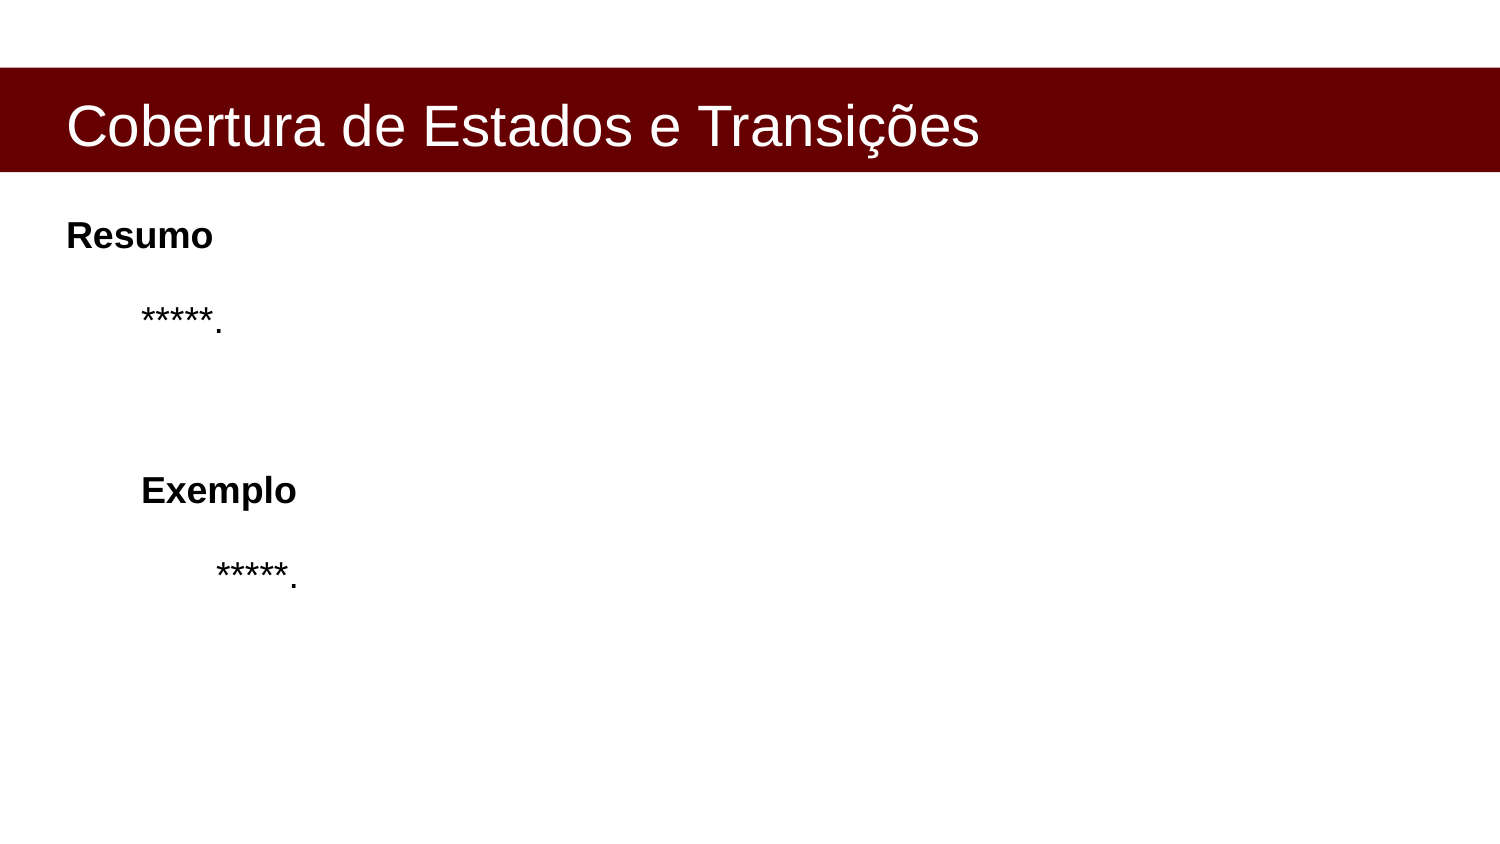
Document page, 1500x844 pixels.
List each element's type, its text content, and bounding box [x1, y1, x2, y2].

list Resumo *****. Exemplo *****. [51, 189, 1449, 817]
text_box [0, 67, 1500, 173]
title Cobertura de Estados e Transições [51, 72, 1449, 167]
